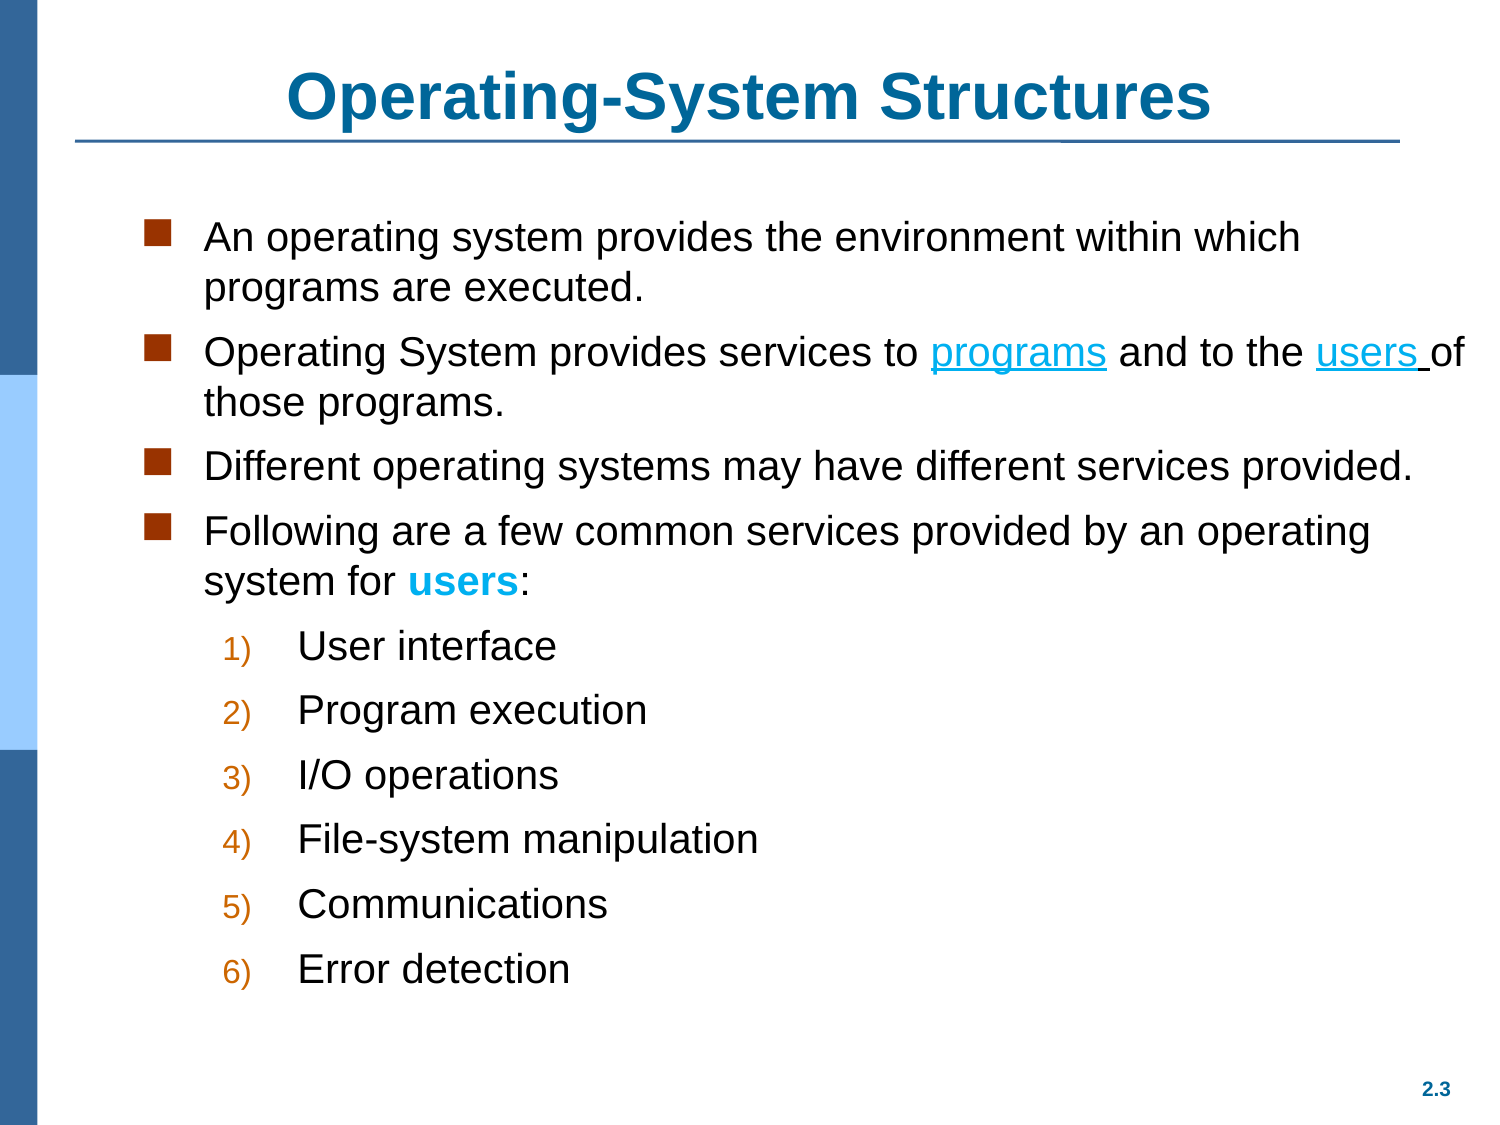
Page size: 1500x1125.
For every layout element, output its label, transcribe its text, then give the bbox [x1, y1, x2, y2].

title Operating-System Structures [75, 45, 1425, 141]
list An operating system provides the environment within which programs are executed. Operating System provides services to programs and to the users of those programs. Different operating systems may have different services provided. Following are a few common services provided by an operating system for users: User interface Program execution I/O operations File-system manipulation Communications Error detection [132, 202, 1483, 1048]
